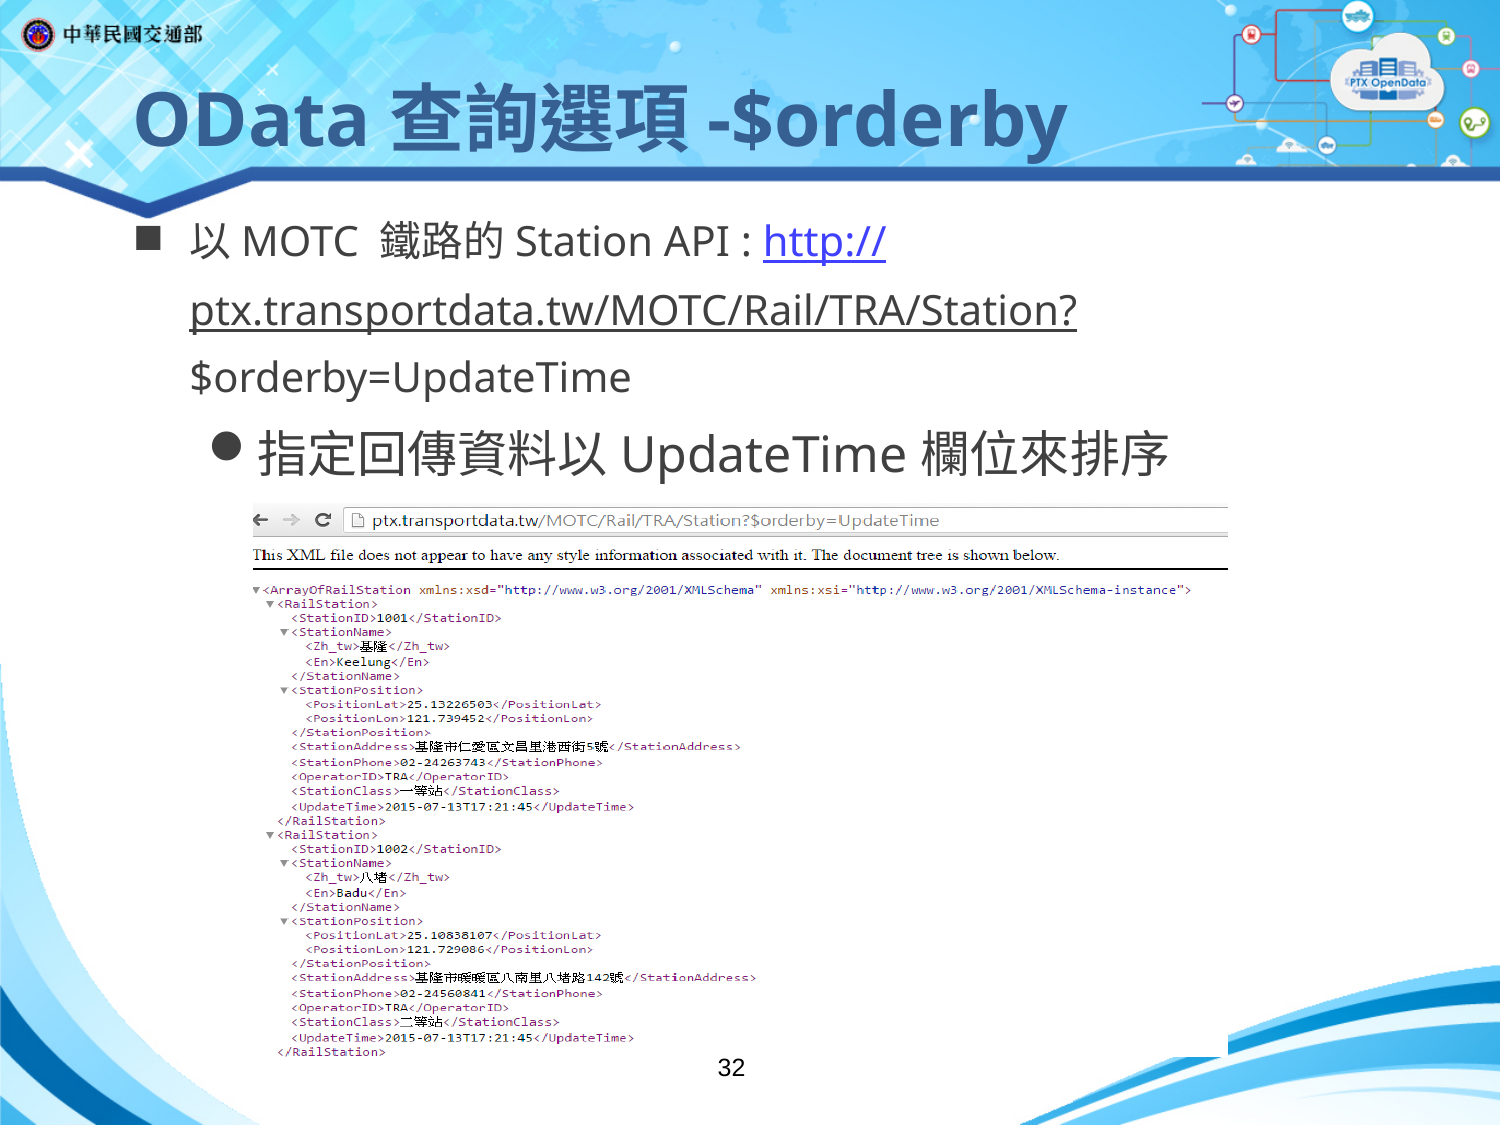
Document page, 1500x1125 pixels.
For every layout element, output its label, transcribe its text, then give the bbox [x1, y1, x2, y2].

slide_number 32 [702, 1065, 797, 1120]
picture [0, 0, 1500, 1125]
list 以MOTC 鐵路的Station API : http://ptx.transportdata.tw/MOTC/Rail/TRA/Station?$orderby=UpdateTime 指定回傳資料以UpdateTime欄位來排序 [117, 196, 1500, 1036]
title OData查詢選項-$orderby [117, 62, 1500, 170]
